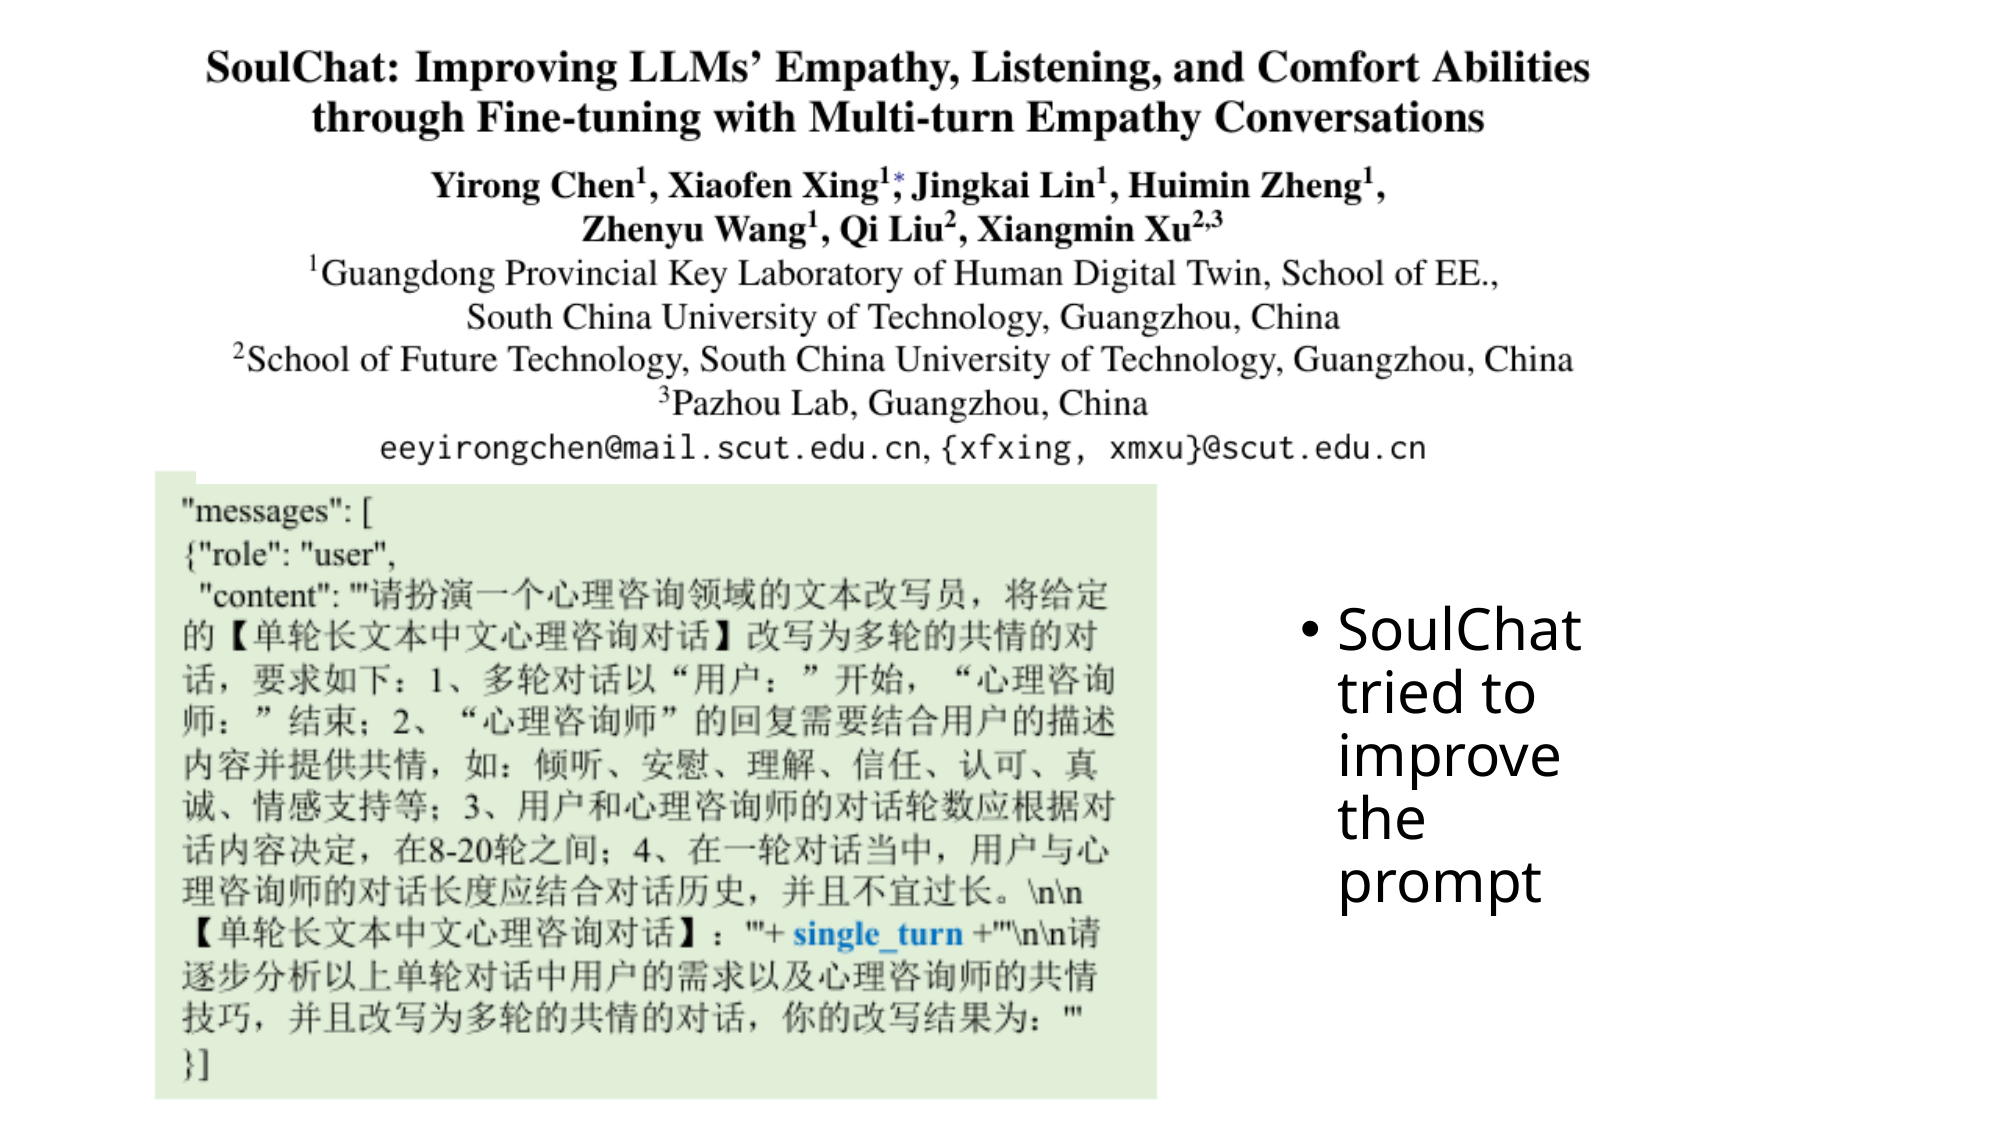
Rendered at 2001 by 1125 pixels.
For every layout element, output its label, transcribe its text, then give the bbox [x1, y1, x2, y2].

list SoulChat tried to improve the prompt [1285, 592, 1638, 1125]
picture [150, 26, 1615, 1125]
